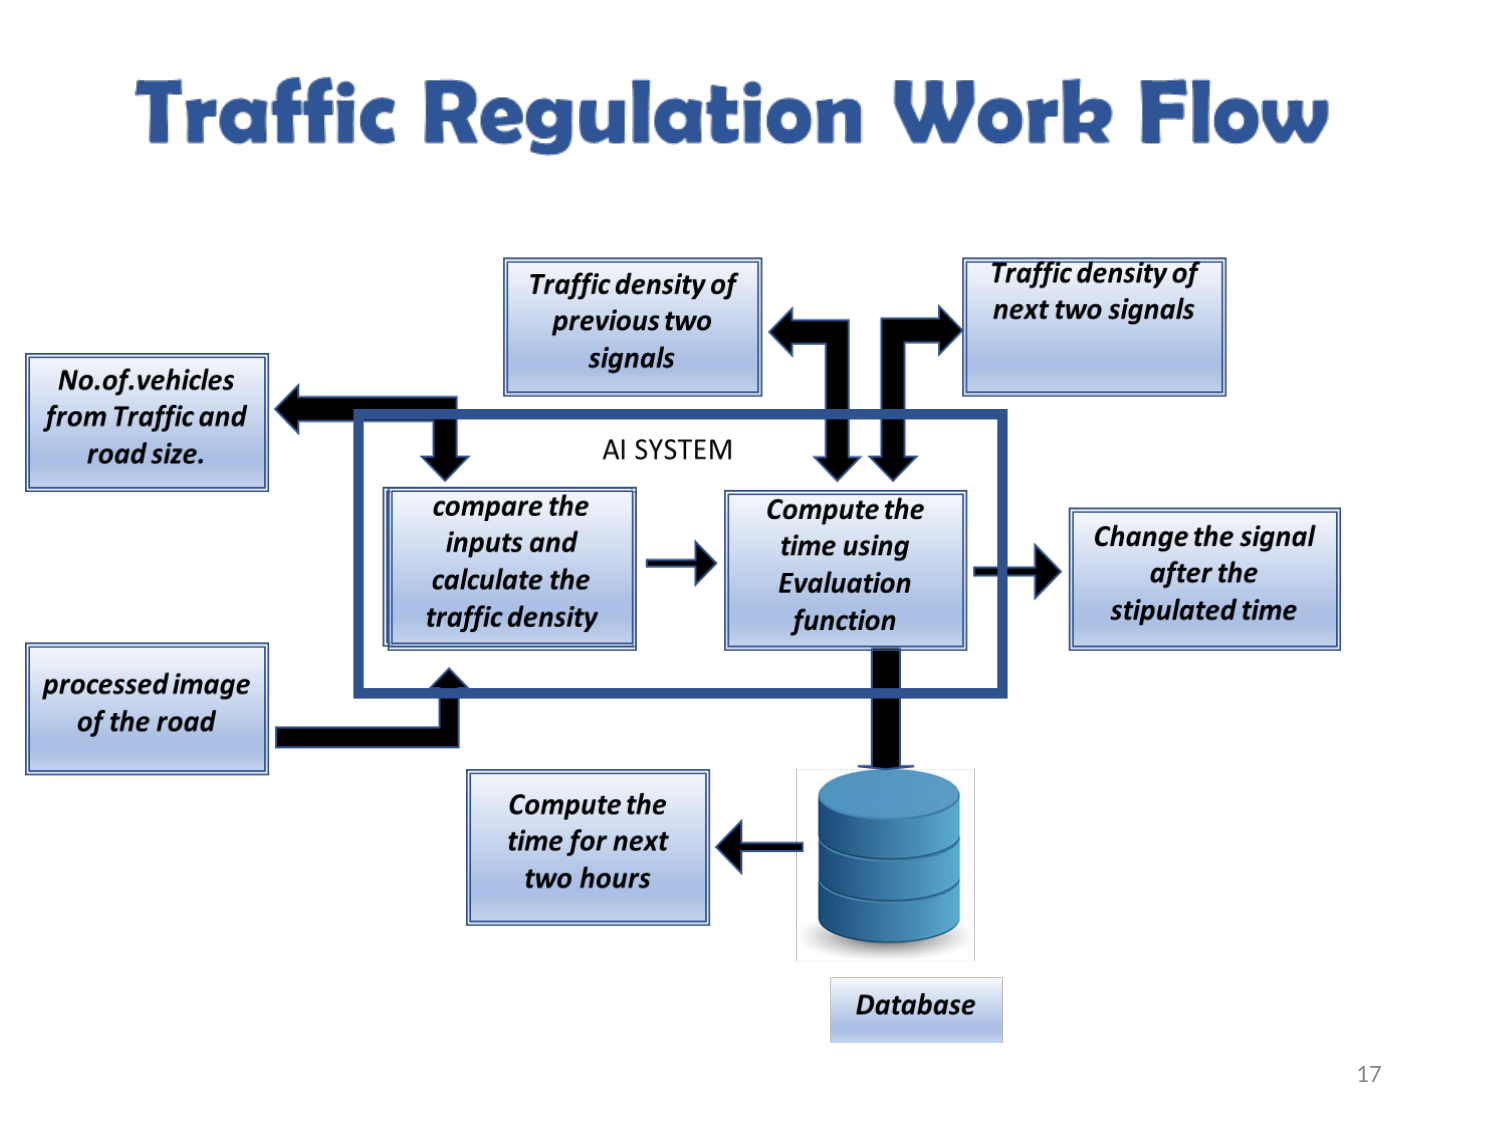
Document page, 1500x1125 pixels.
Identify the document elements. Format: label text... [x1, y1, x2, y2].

picture [79, 24, 1421, 219]
slide_number 17 [1059, 1042, 1397, 1103]
picture [24, 243, 1342, 1043]
